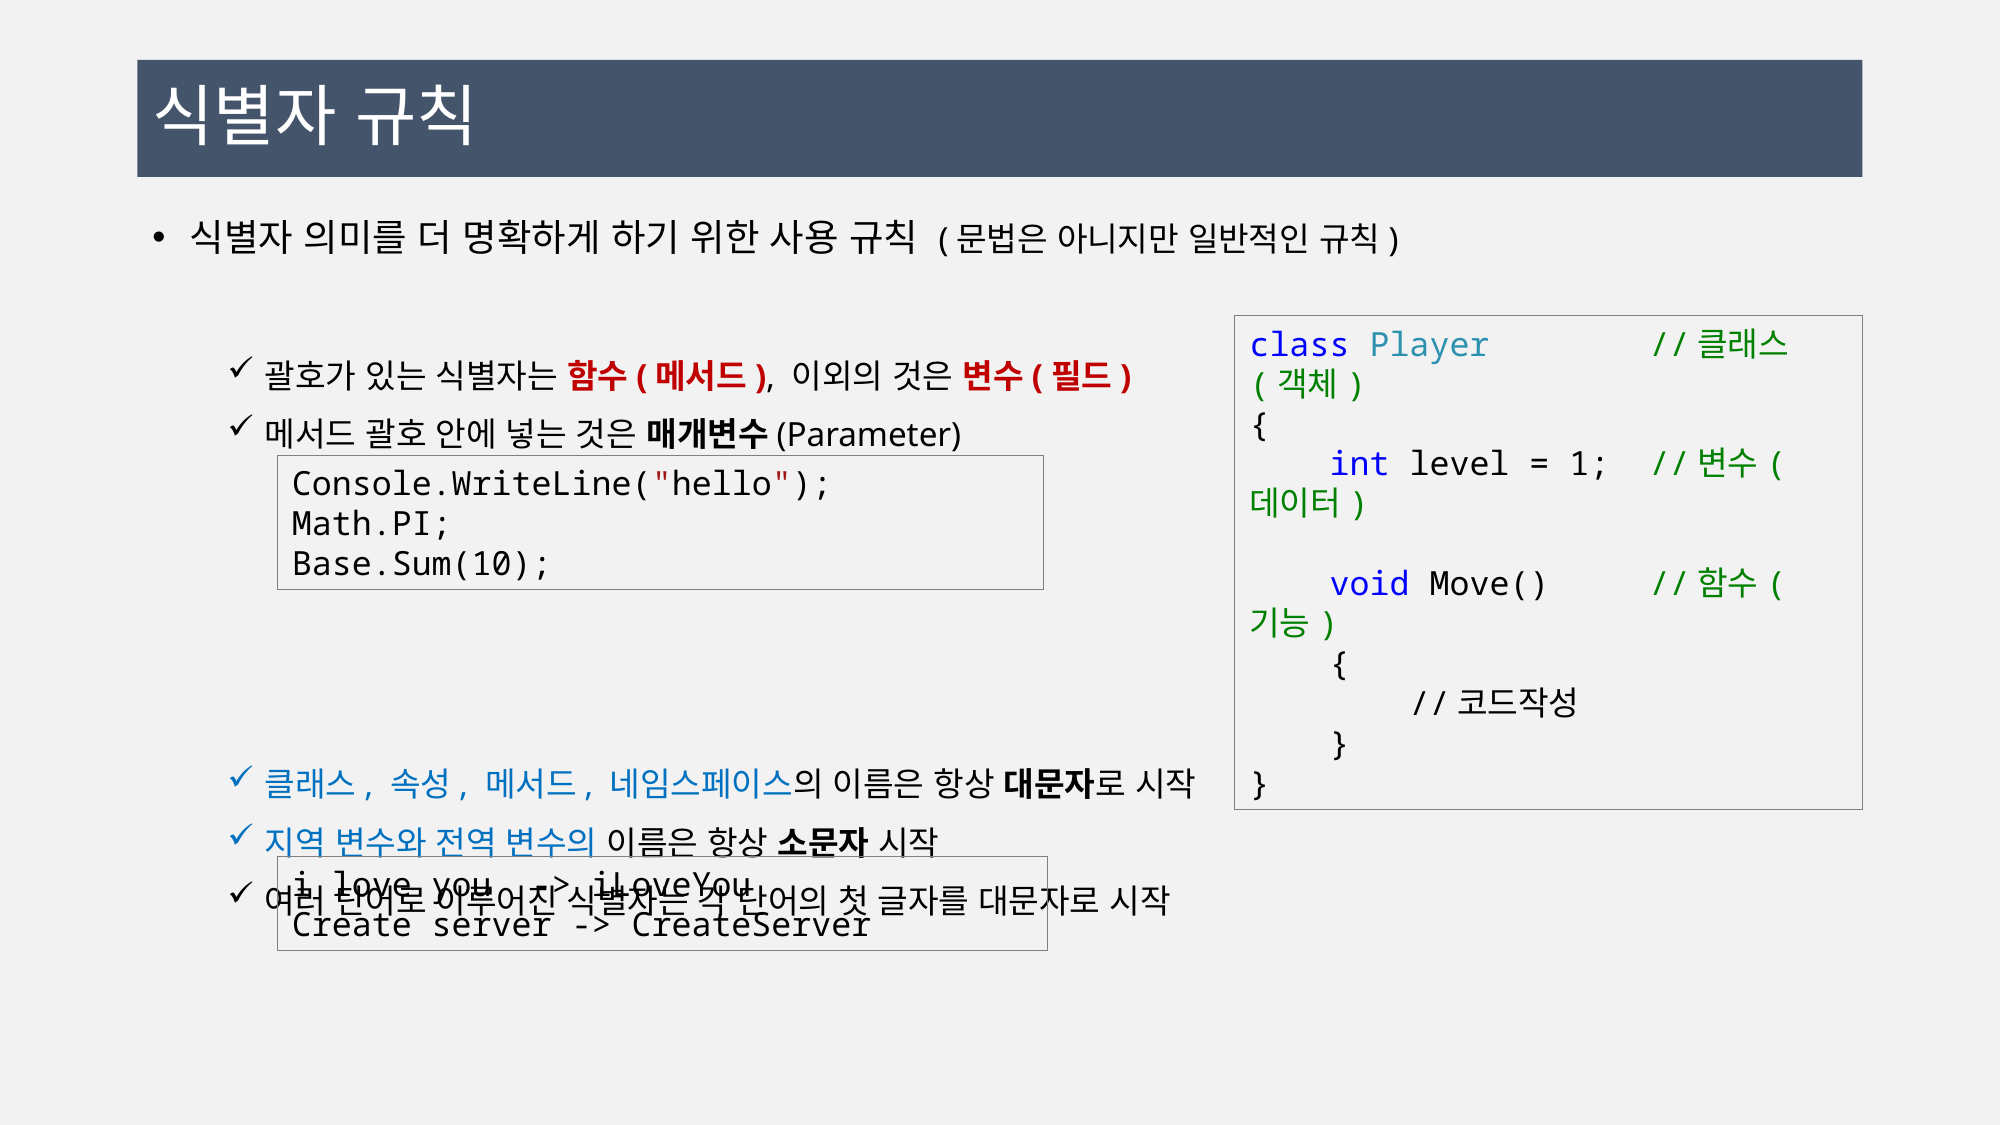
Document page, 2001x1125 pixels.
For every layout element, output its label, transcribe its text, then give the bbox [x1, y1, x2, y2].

text_box Console.WriteLine("hello"); Math.PI; Base.Sum(10); [277, 455, 1044, 590]
title 식별자 규칙 [137, 59, 1863, 177]
text_box i love you -> iLoveYou Create server -> CreateServer [277, 856, 1048, 951]
text_box class Player //클래스(객체) { int level = 1; //변수(데이터) void Move() //함수(기능) { //코드작성 } } [1234, 315, 1863, 810]
list 식별자 의미를 더 명확하게 하기 위한 사용 규칙 (문법은 아니지만 일반적인 규칙) 괄호가 있는 식별자는 함수(메서드), 이외의 것은 변수(필드) 메서드 괄호 안에 넣는 것은 매개변수(Parameter) 클래스, 속성, 메서드, 네임스페이스의 이름은 항상 대문자로 시작 지역 변수와 전역 변수의 이름은 항상 소문자 시작 여러 단어로 이루어진 식별자는 각 단어의 첫 글자를 대문자로 시작 [137, 197, 1863, 1040]
